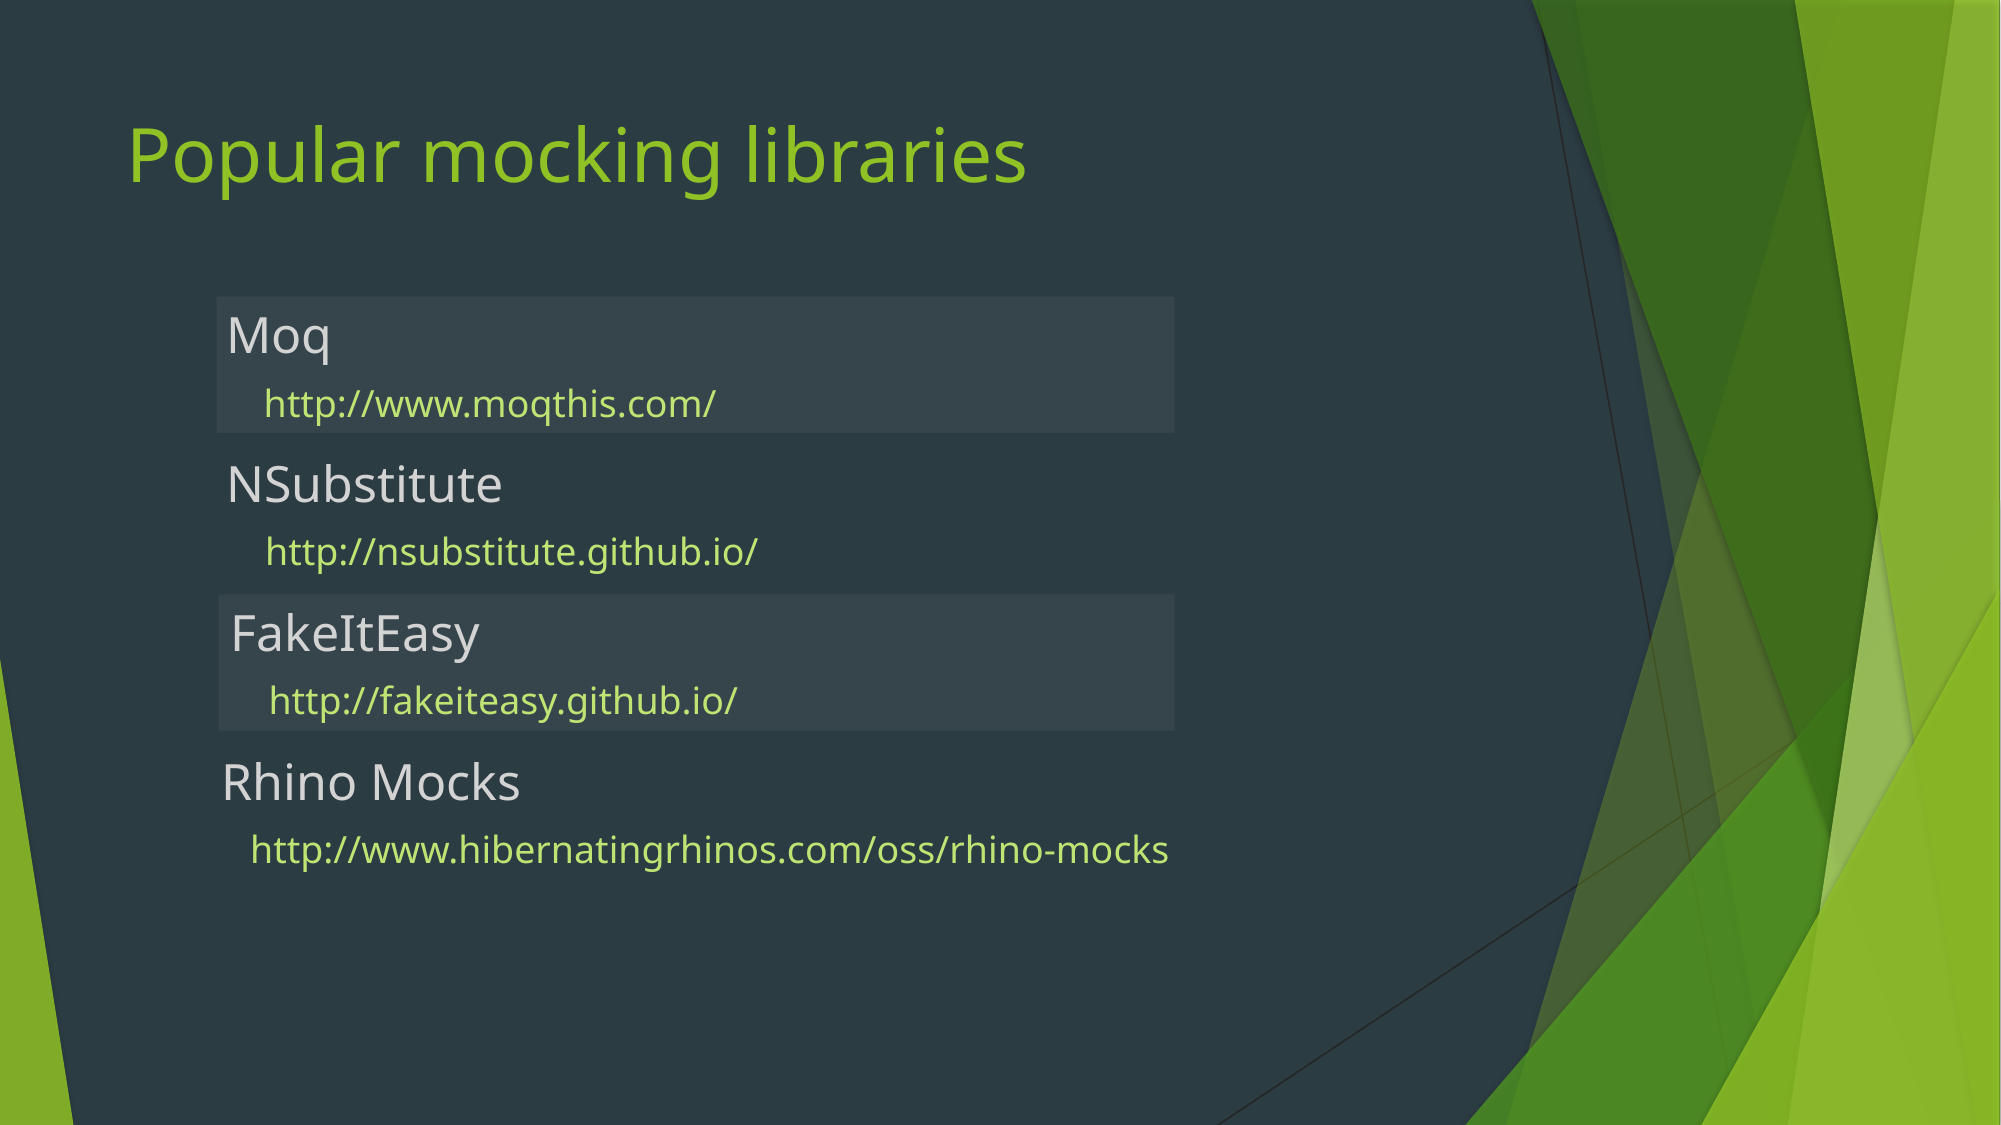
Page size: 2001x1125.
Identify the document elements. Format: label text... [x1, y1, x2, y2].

text_box Moq [211, 296, 348, 372]
text_box [215, 317, 1176, 434]
text_box NSubstitute [211, 445, 519, 520]
text_box Rhino Mocks [206, 742, 536, 818]
text_box FakeItEasy [215, 594, 495, 670]
text_box http://www.moqthis.com/ [249, 372, 732, 433]
text_box http://nsubstitute.github.io/ [250, 520, 774, 581]
title Popular mocking libraries [111, 99, 1522, 317]
text_box [217, 593, 1176, 732]
text_box http://www.hibernatingrhinos.com/oss/rhino-mocks [235, 818, 1185, 879]
text_box http://fakeiteasy.github.io/ [253, 670, 754, 730]
